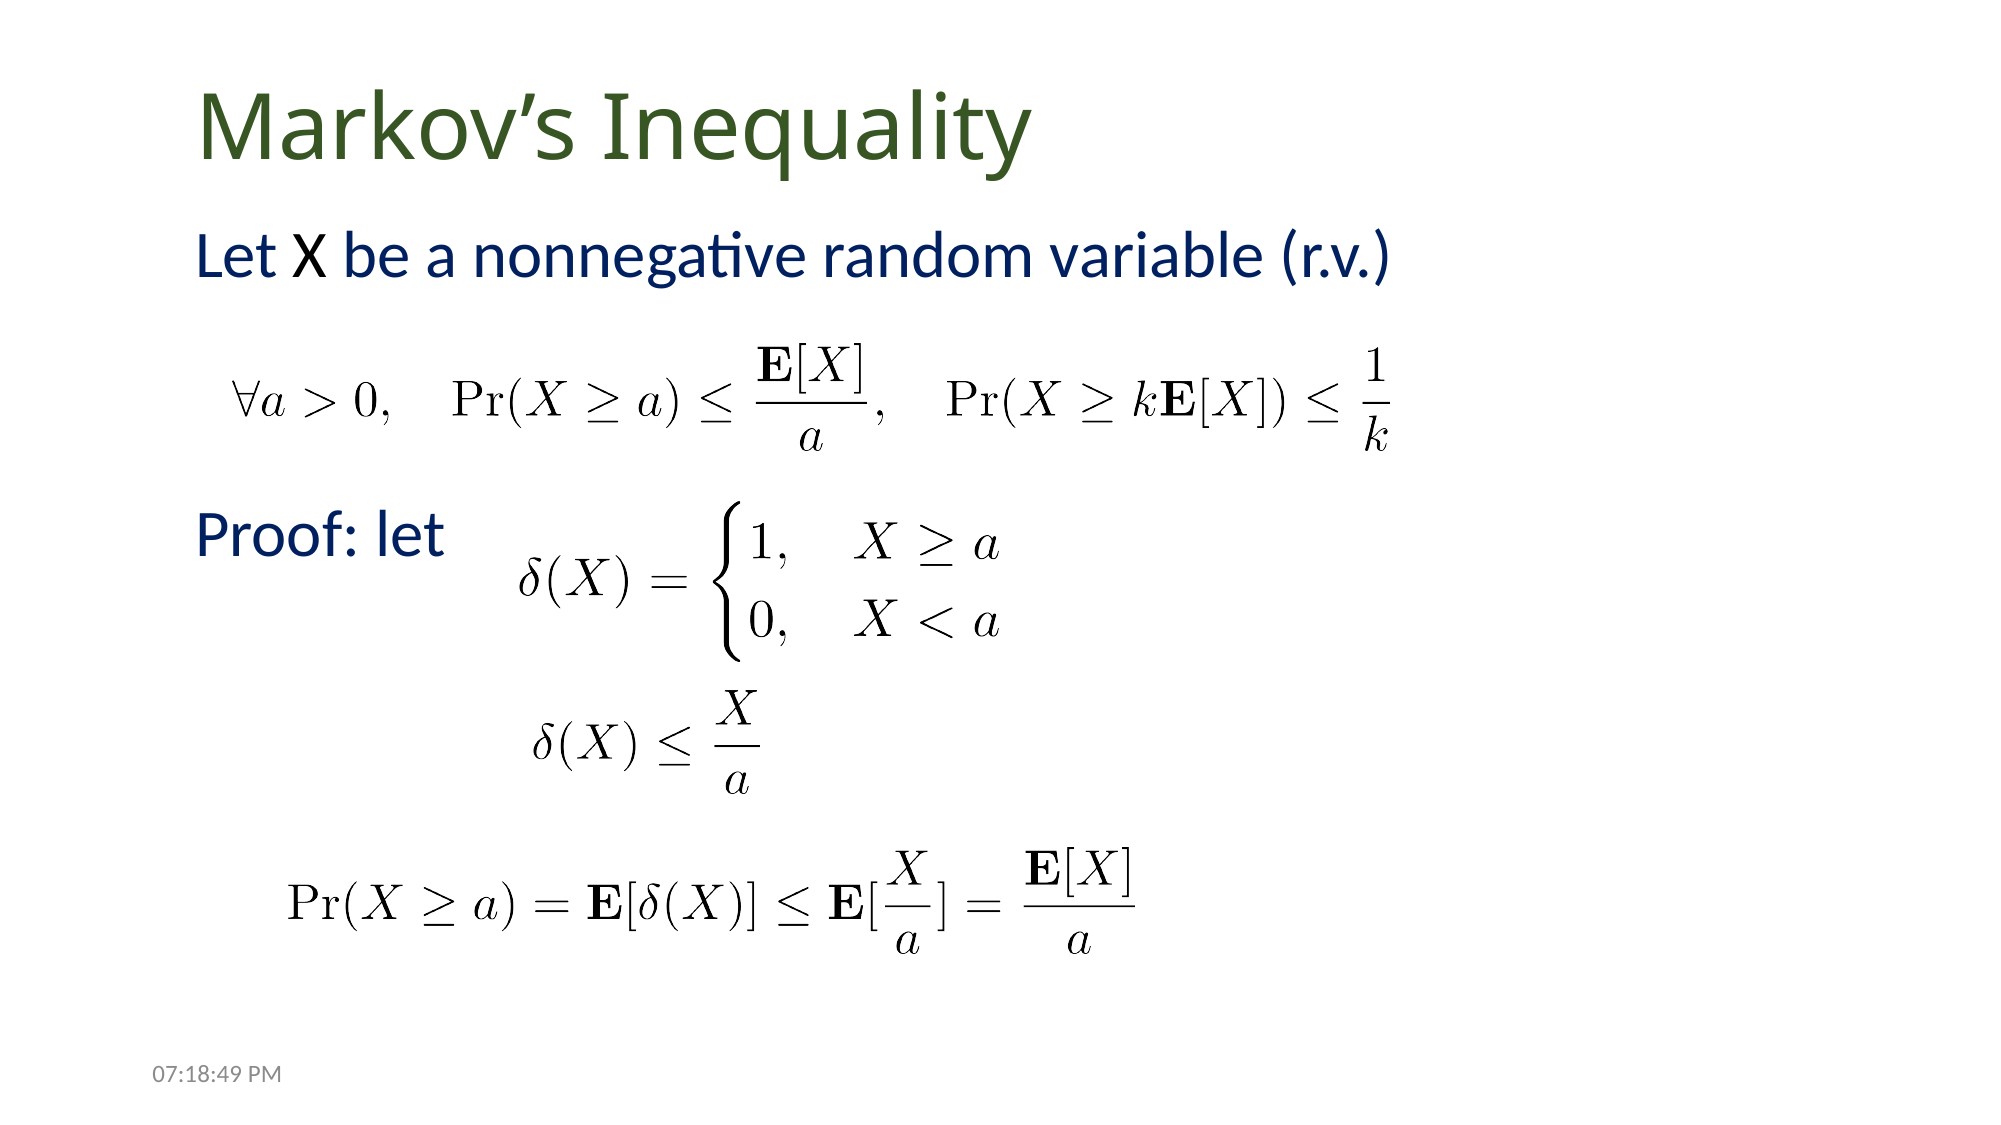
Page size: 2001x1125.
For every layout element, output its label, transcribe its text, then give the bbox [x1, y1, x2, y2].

picture [519, 501, 999, 662]
picture [232, 343, 1390, 451]
picture [533, 690, 760, 794]
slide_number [137, 1042, 588, 1103]
picture [288, 847, 1135, 955]
title Markov’s Inequality [180, 47, 1830, 212]
list Let X be a nonnegative random variable (r.v.) Proof: let [180, 212, 1830, 1033]
